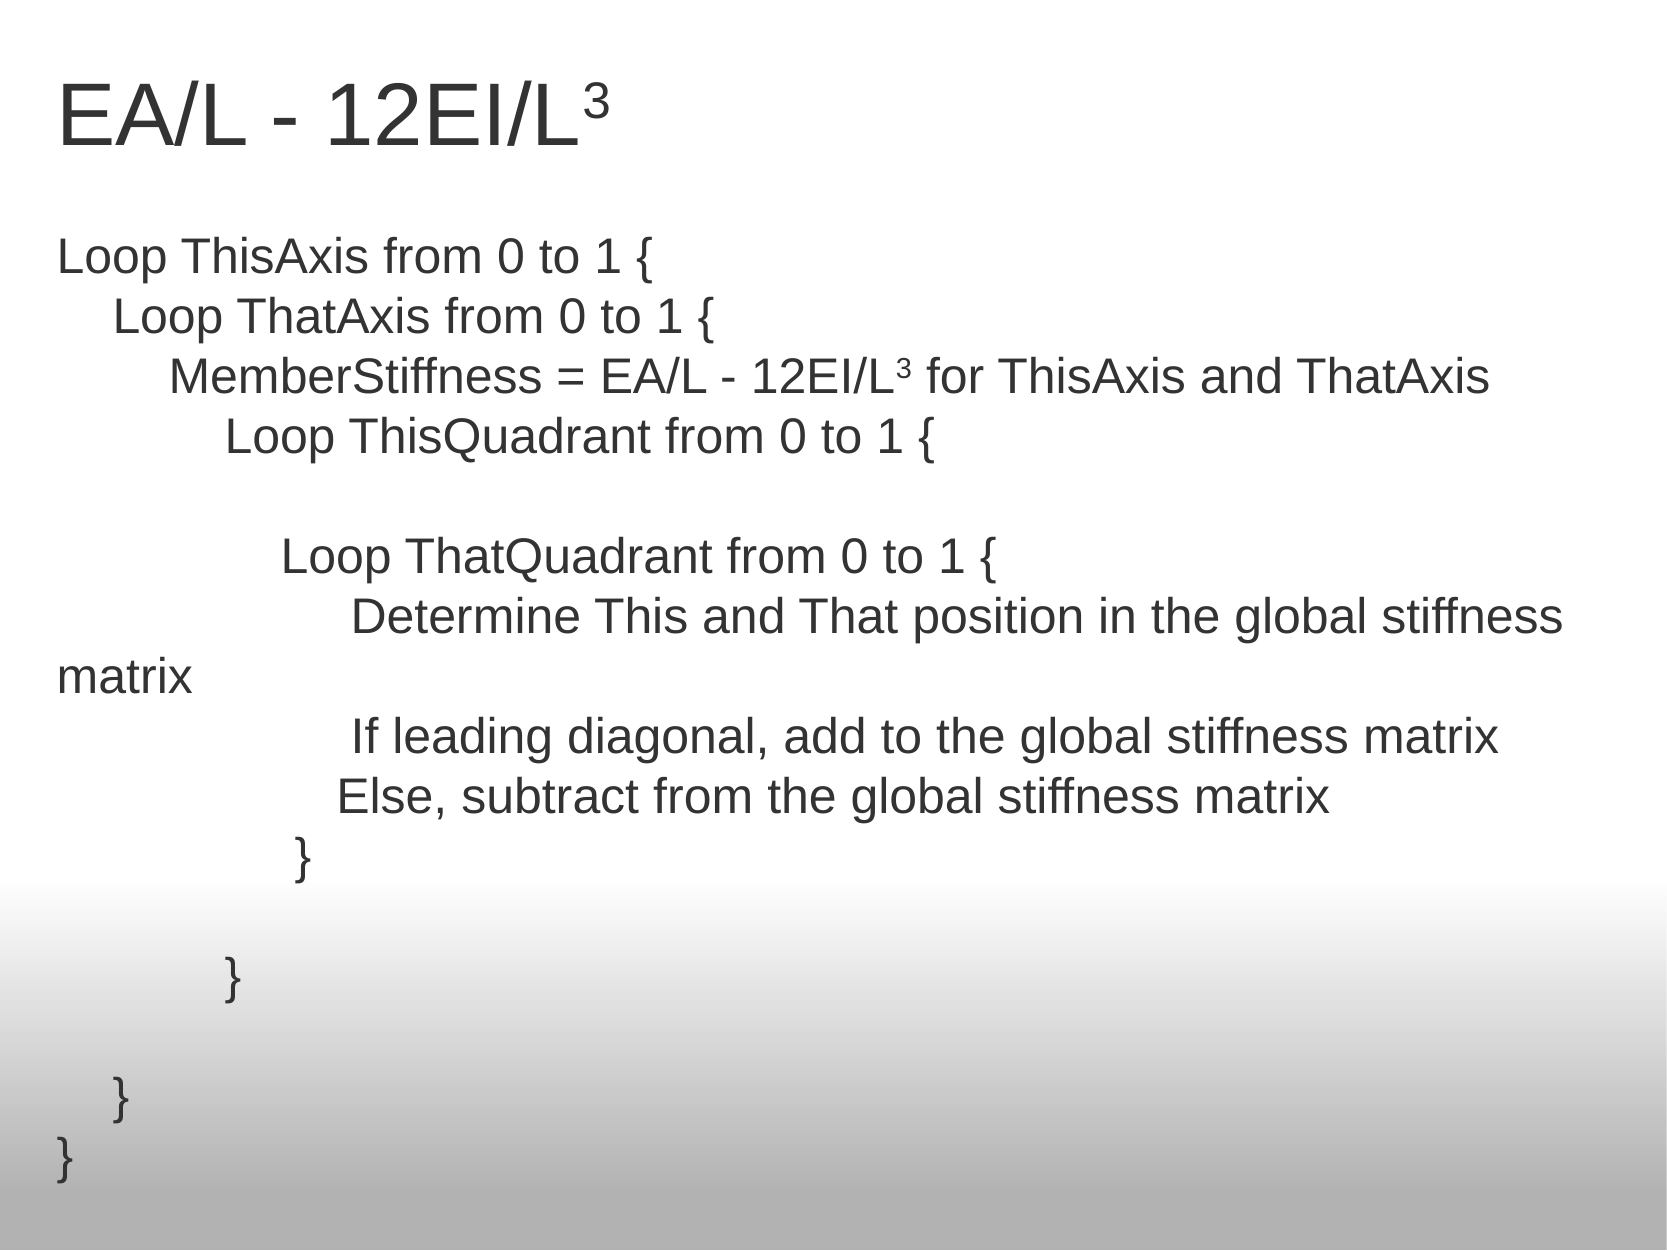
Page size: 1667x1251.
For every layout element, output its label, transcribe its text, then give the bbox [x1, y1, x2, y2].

picture [0, 0, 1667, 1250]
title EA/L - 12EI/L3 [50, 50, 1630, 213]
list Loop ThisAxis from 0 to 1 { Loop ThatAxis from 0 to 1 { MemberStiffness = EA/L - 12EI/L3 for ThisAxis and ThatAxis Loop ThisQuadrant from 0 to 1 { Loop ThatQuadrant from 0 to 1 { Determine This and That position in the global stiffness matrix If leading diagonal, add to the global stiffness matrix Else, subtract from the global stiffness matrix } } } } [50, 217, 1631, 1180]
